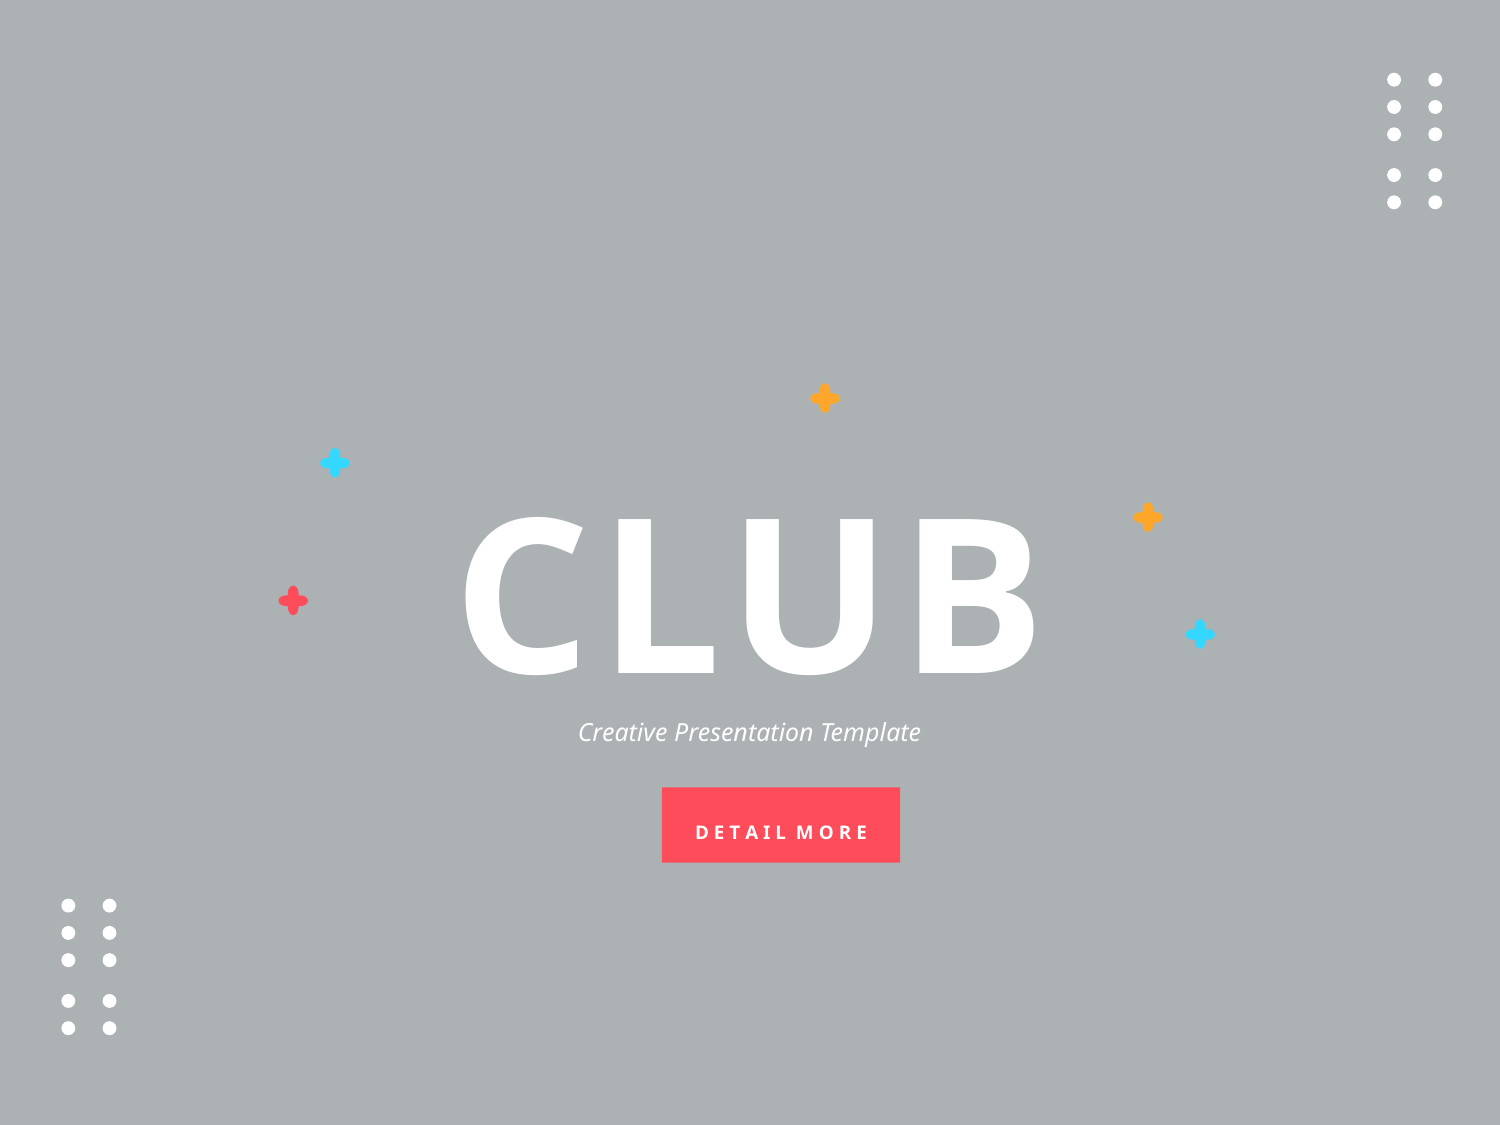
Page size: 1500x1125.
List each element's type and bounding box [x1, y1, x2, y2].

text_box [61, 898, 117, 1036]
text_box [1386, 72, 1443, 210]
picture [0, 0, 1500, 1125]
